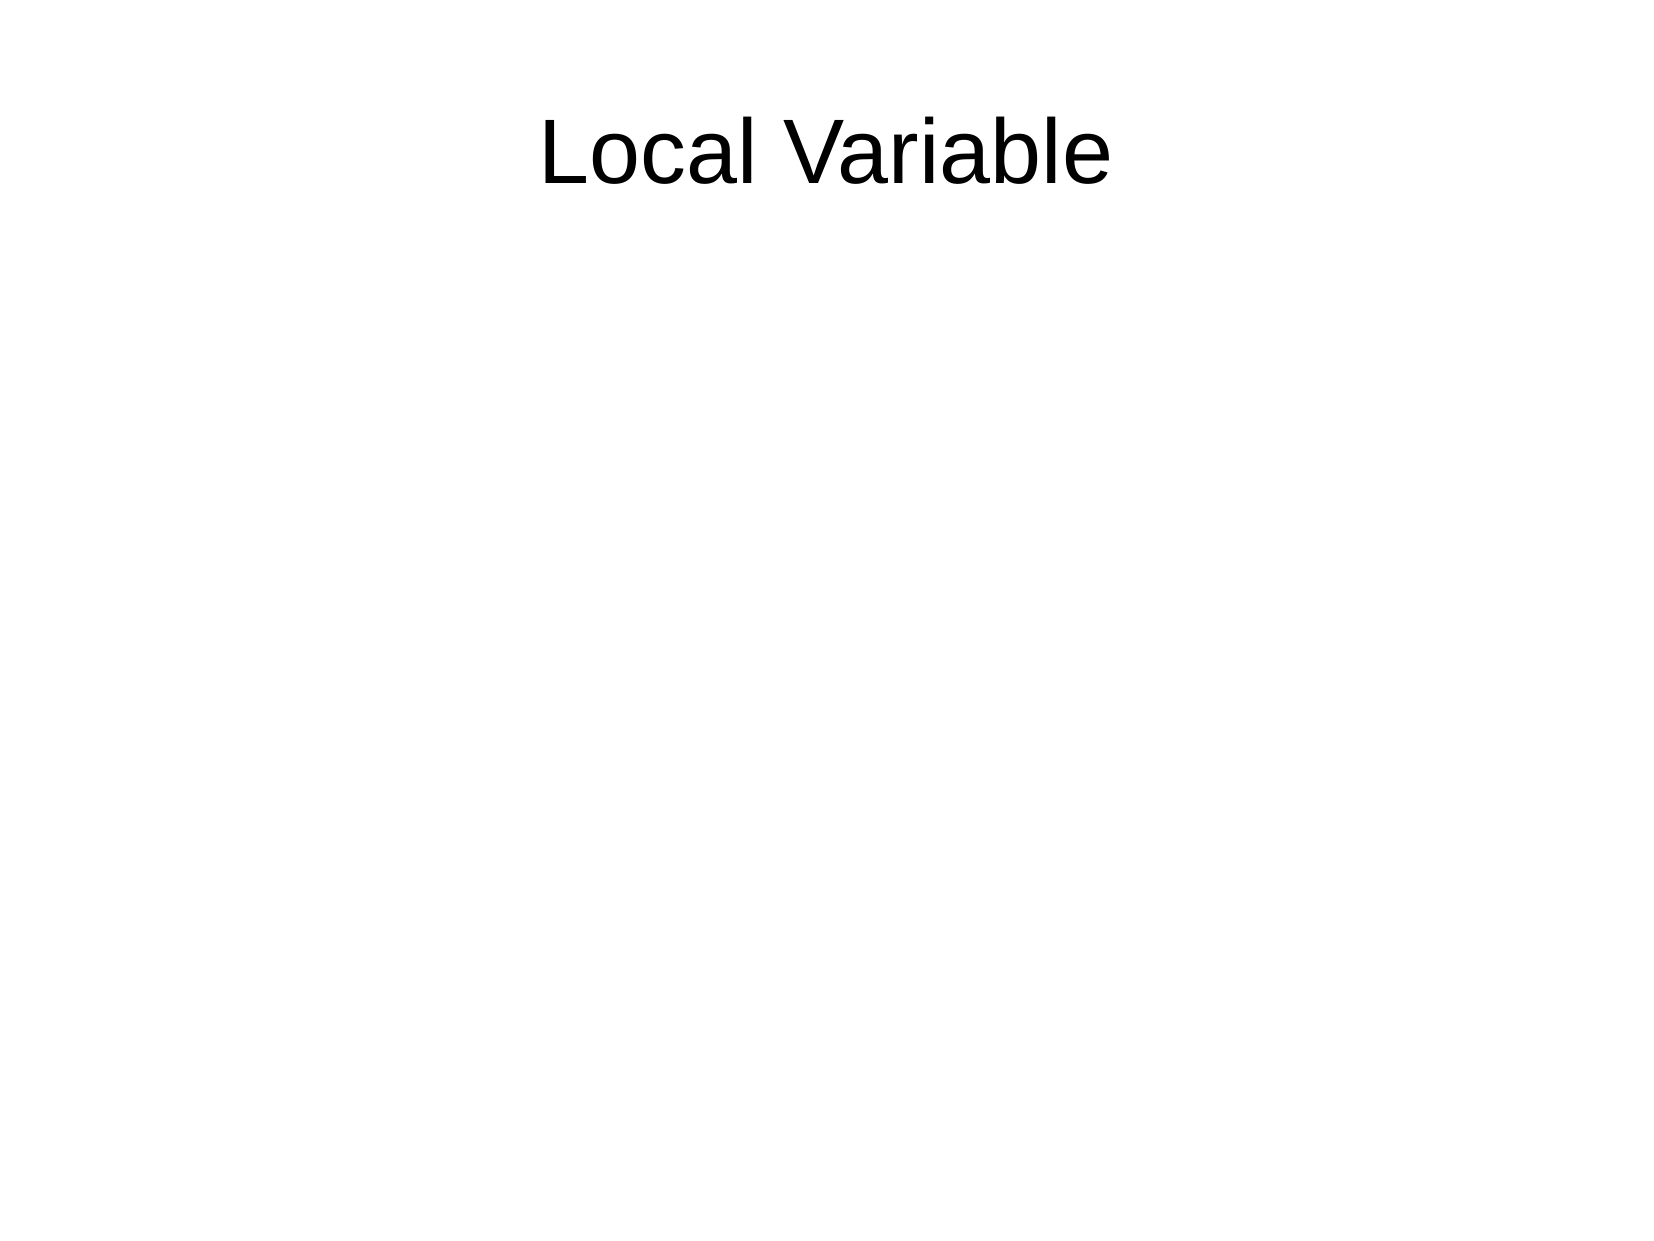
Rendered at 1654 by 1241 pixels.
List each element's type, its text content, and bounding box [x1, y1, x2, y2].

title Local Variable [82, 49, 1571, 257]
